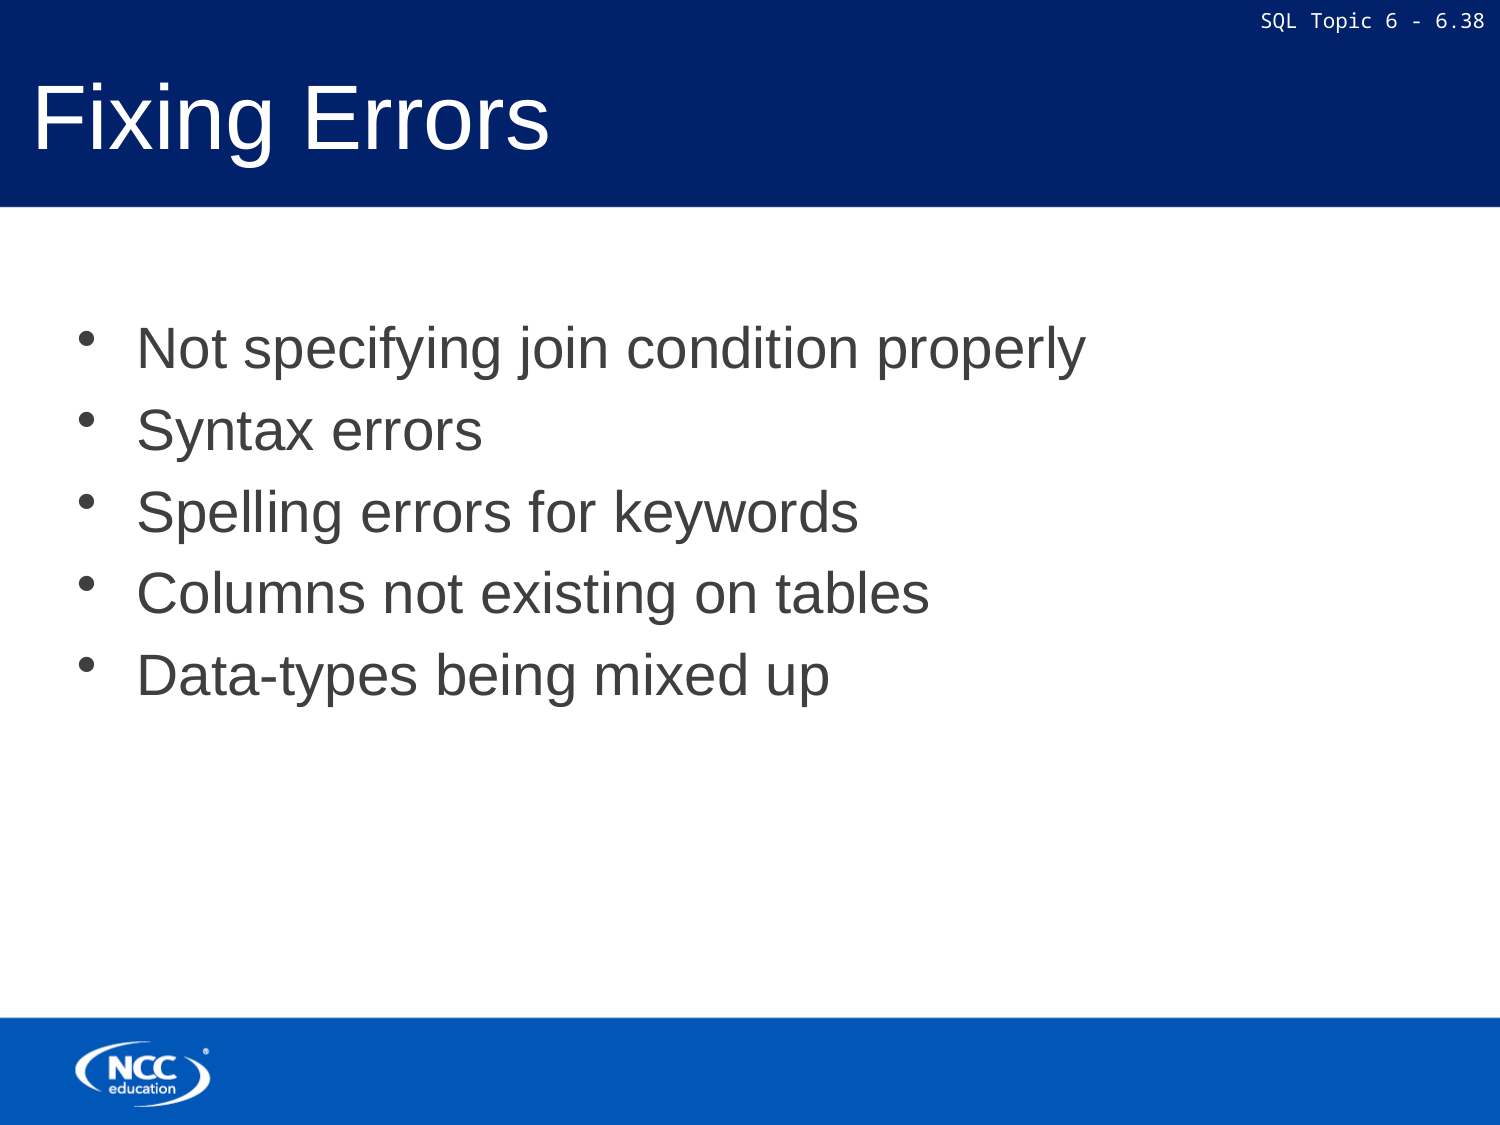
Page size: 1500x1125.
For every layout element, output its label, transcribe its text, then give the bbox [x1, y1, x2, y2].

title Fixing Errors [16, 19, 1459, 207]
picture [0, 0, 1500, 1125]
list Not specifying join condition properly Syntax errors Spelling errors for keywords Columns not existing on tables Data-types being mixed up [17, 302, 1471, 1012]
